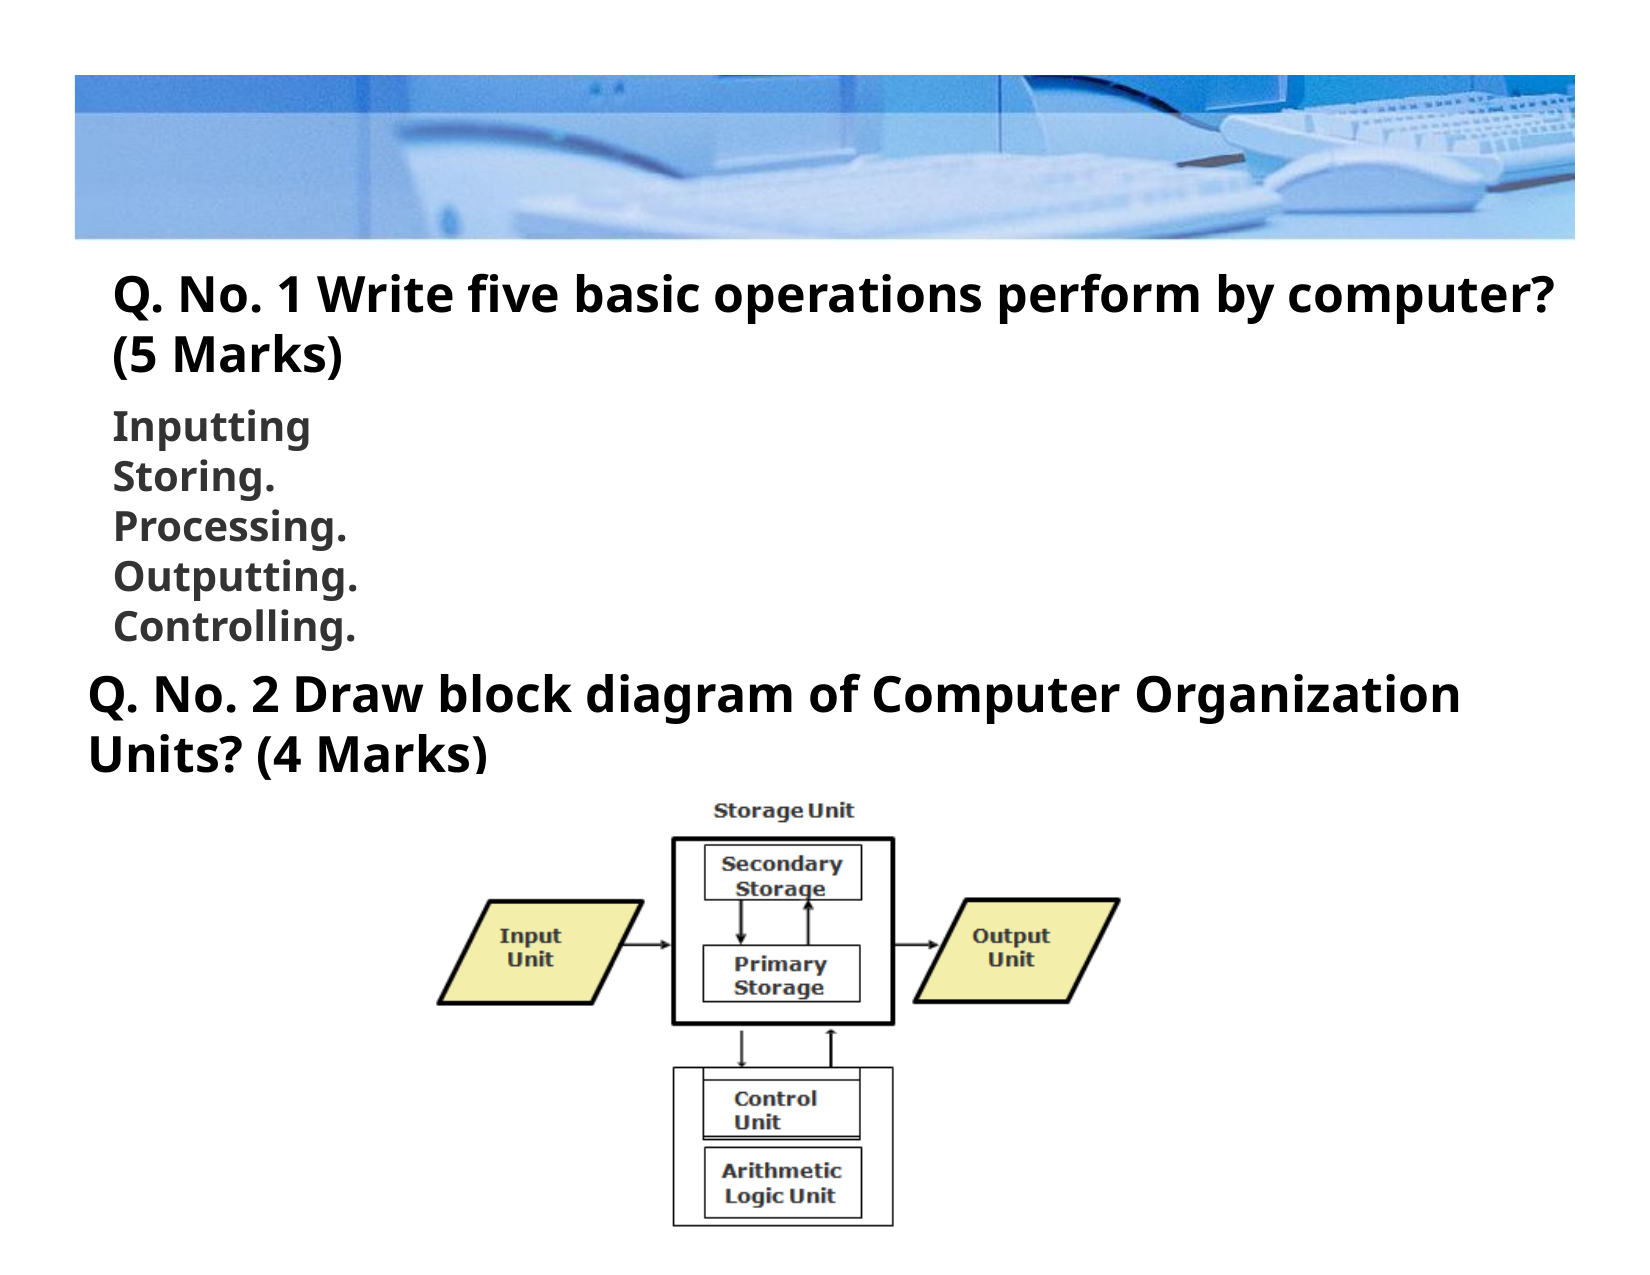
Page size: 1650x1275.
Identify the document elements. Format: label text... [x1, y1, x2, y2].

picture [74, 75, 1575, 241]
list Inputting Storing. Processing. Outputting. Controlling. [112, 399, 1575, 703]
picture [399, 774, 1168, 1244]
title Q. No. 2 Draw block diagram of Computer Organization Units? (4 Marks) [87, 662, 1552, 784]
text_box Q. No. 1 Write five basic operations perform by computer? (5 Marks) [112, 262, 1577, 383]
